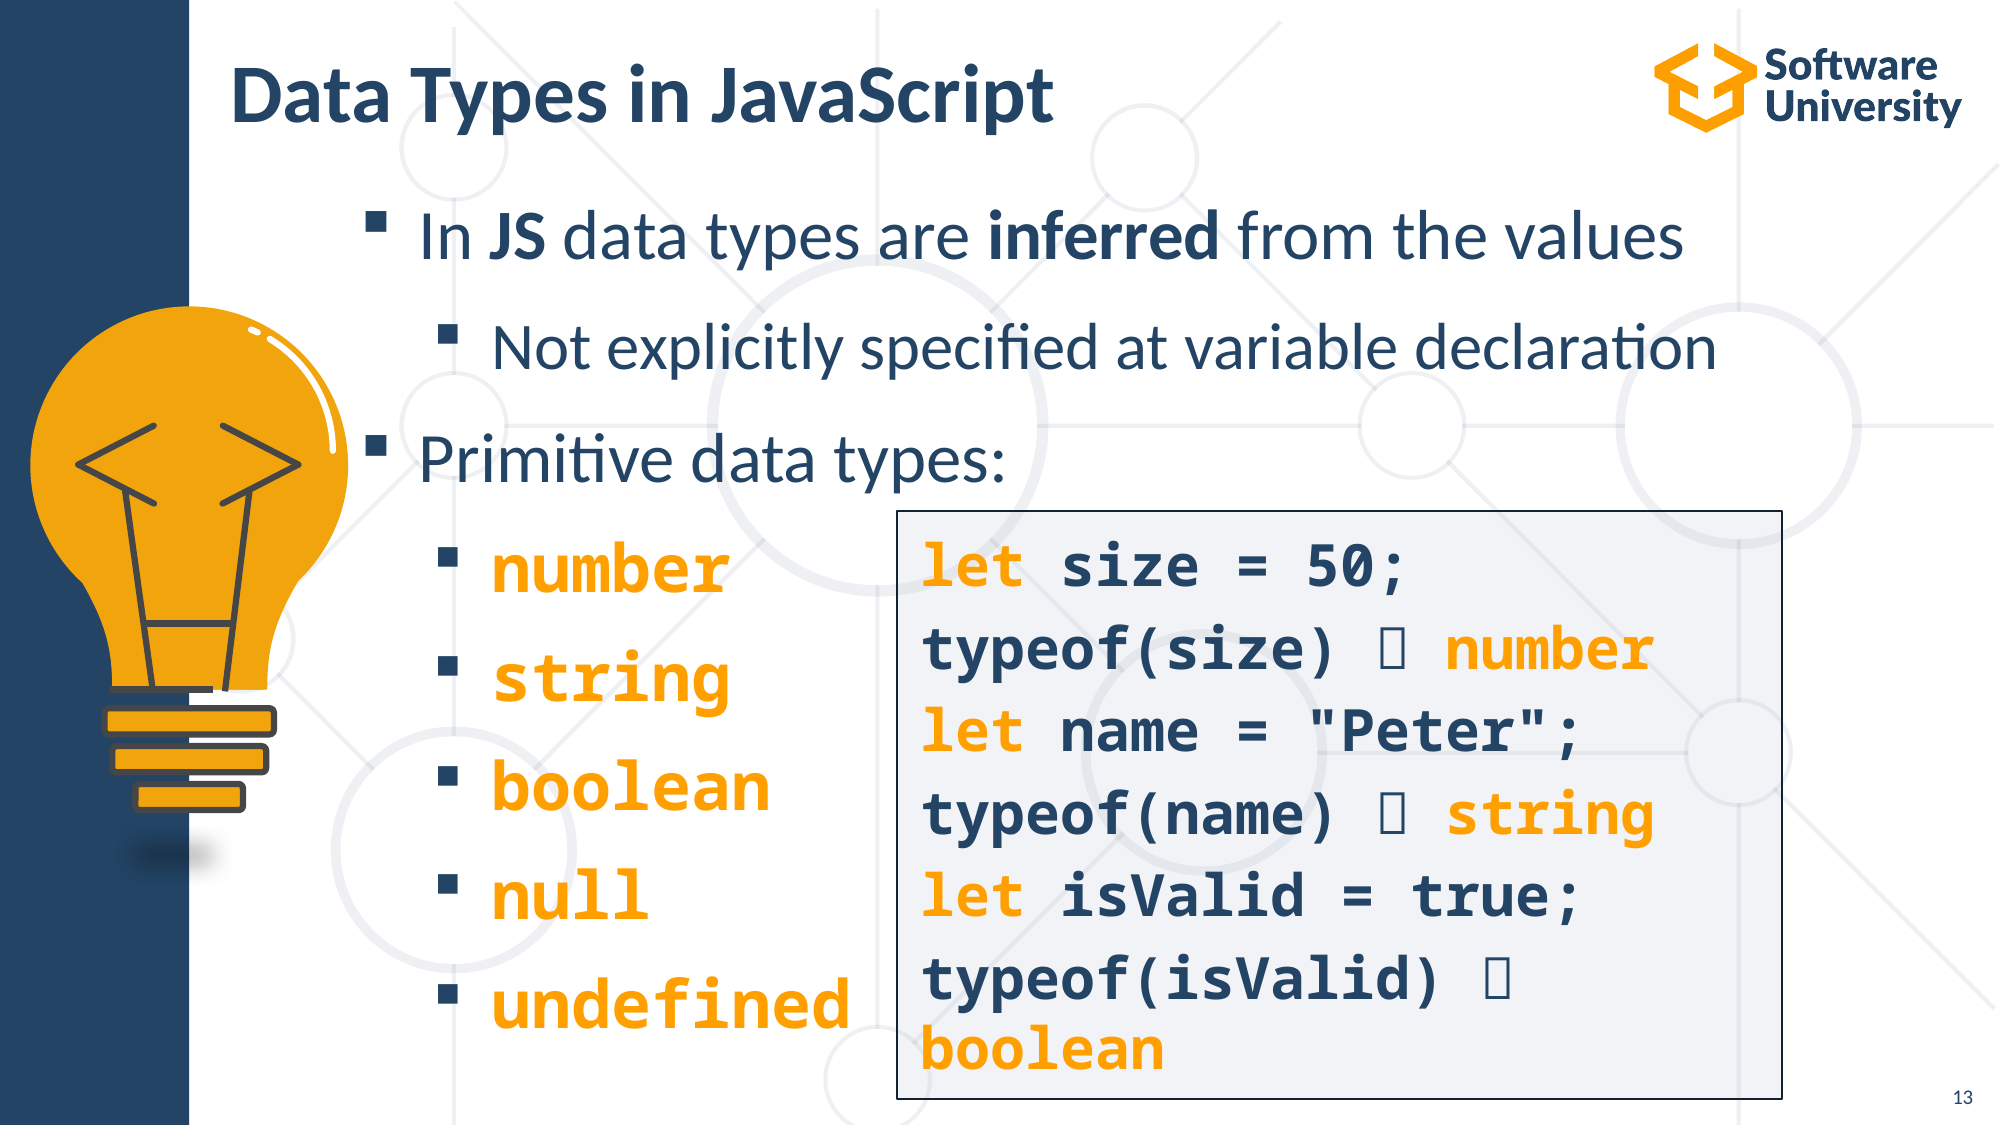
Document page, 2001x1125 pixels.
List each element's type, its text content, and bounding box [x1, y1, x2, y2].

picture [1641, 31, 1973, 145]
slide_number 13 [1927, 1067, 1989, 1117]
title Data Types in JavaScript [212, 16, 1628, 162]
text_box let size = 50; typeof(size)  number let name = "Peter"; typeof(name)  string let isValid = true; typeof(isValid)  boolean [896, 510, 1783, 1099]
list In JS data types are inferred from the values Not explicitly specified at variable declaration Primitive data types: number string boolean null undefined [342, 178, 2000, 1109]
